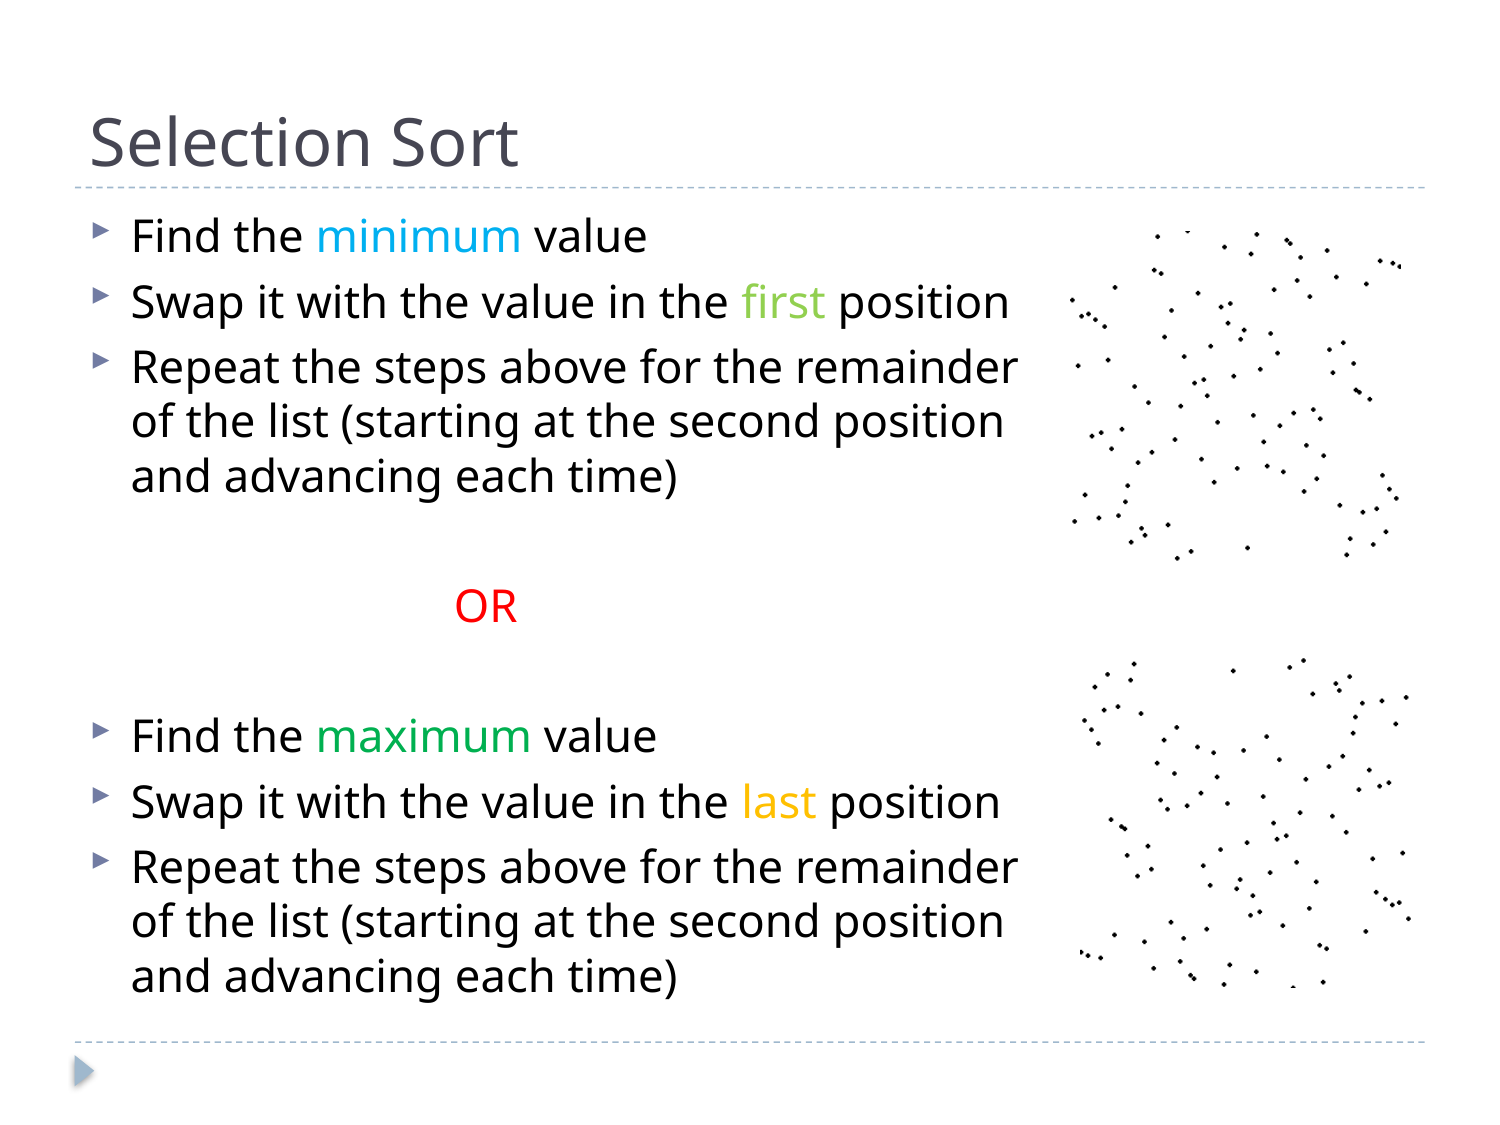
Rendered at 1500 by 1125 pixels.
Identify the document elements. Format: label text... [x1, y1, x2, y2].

picture [1069, 231, 1401, 563]
title Selection Sort [75, 24, 1425, 188]
list Find the minimum value Swap it with the value in the first position Repeat the steps above for the remainder of the list (starting at the second position and advancing each time) OR Find the maximum value Swap it with the value in the last position Repeat the steps above for the remainder of the list (starting at the second position and advancing each time) [75, 200, 1058, 1083]
picture [1080, 656, 1412, 988]
